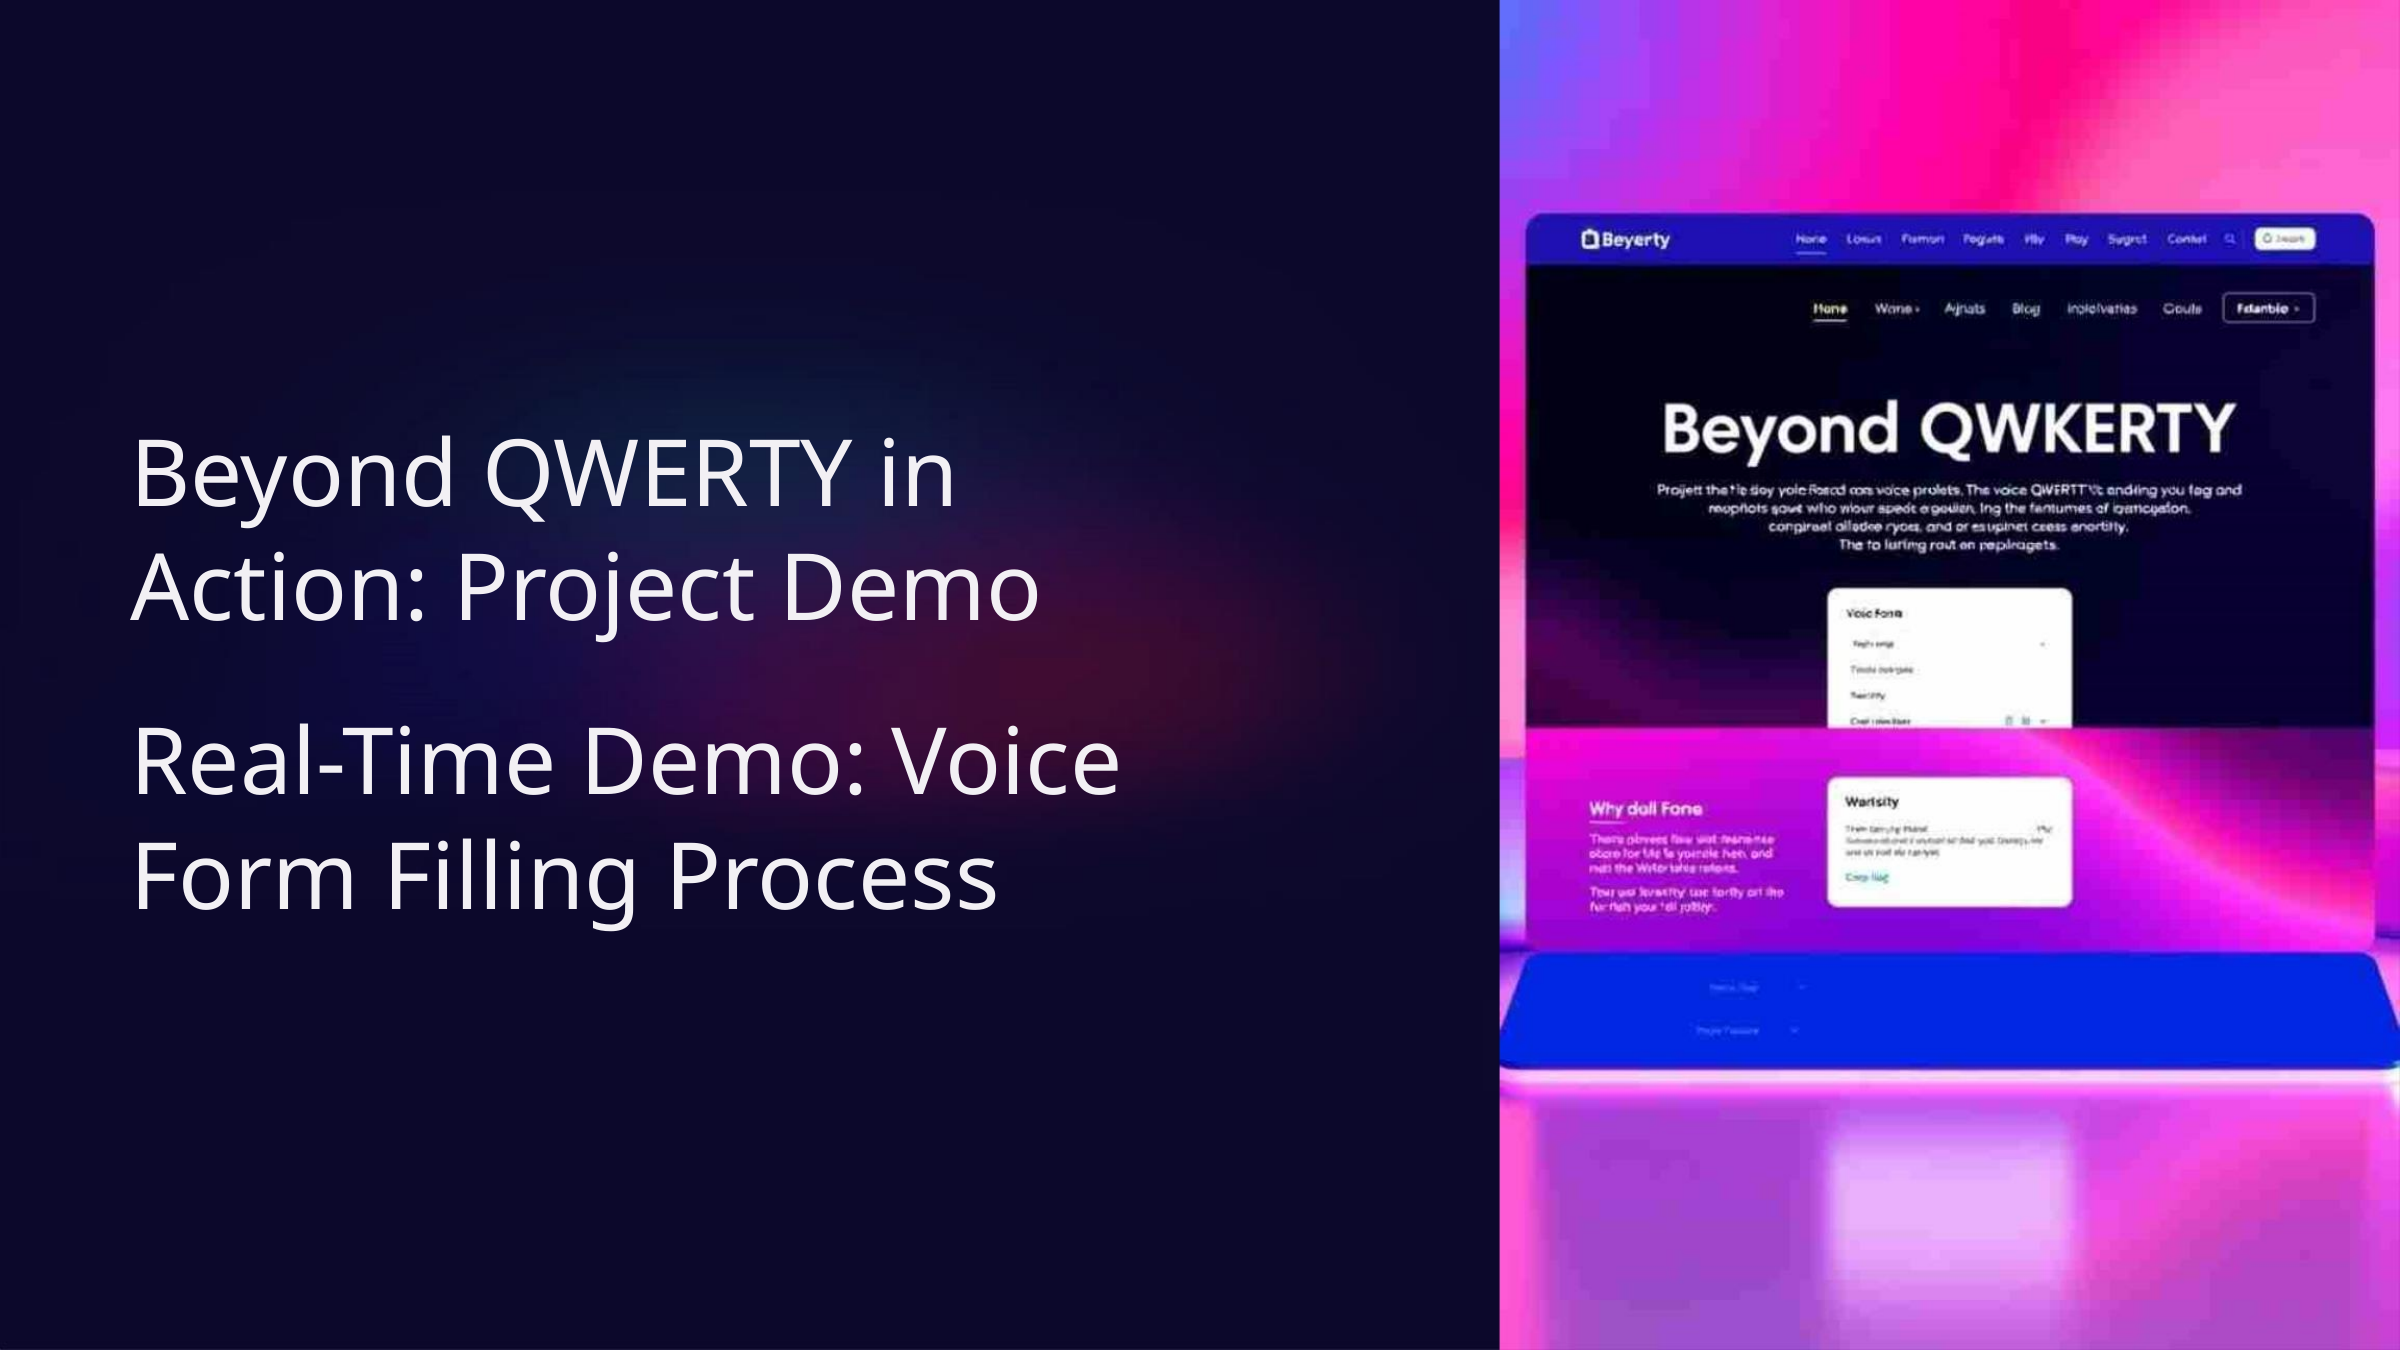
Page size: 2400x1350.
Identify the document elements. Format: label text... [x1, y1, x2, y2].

text_box Beyond QWERTY in Action: Project Demo [130, 425, 1148, 640]
text_box [0, 0, 2400, 1350]
text_box Real-Time Demo: Voice Form Filling Process [130, 713, 1240, 928]
